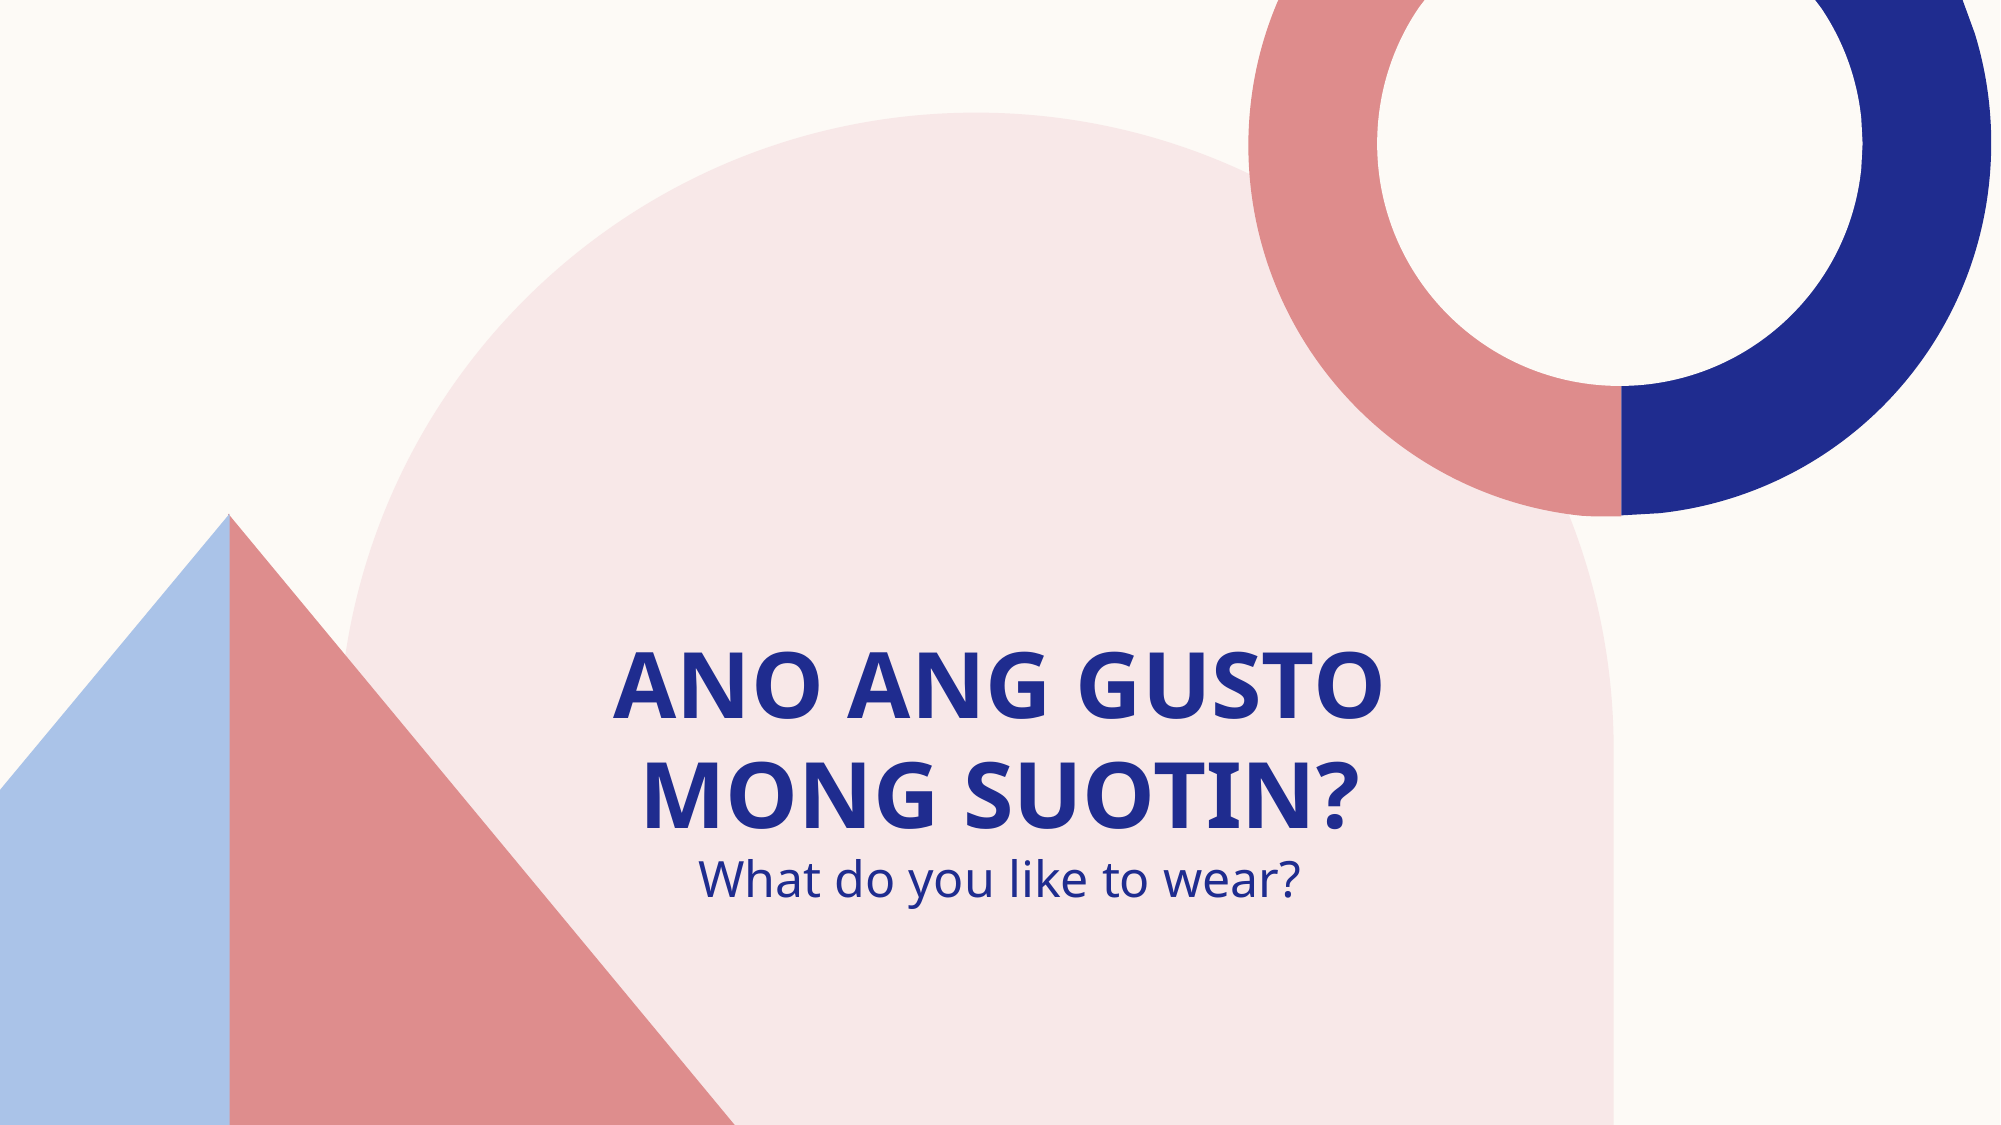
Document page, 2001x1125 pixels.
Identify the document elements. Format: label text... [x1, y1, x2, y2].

list What do you like to wear? [474, 847, 1525, 932]
title Ano ang gusto mong suotin? [474, 619, 1525, 746]
